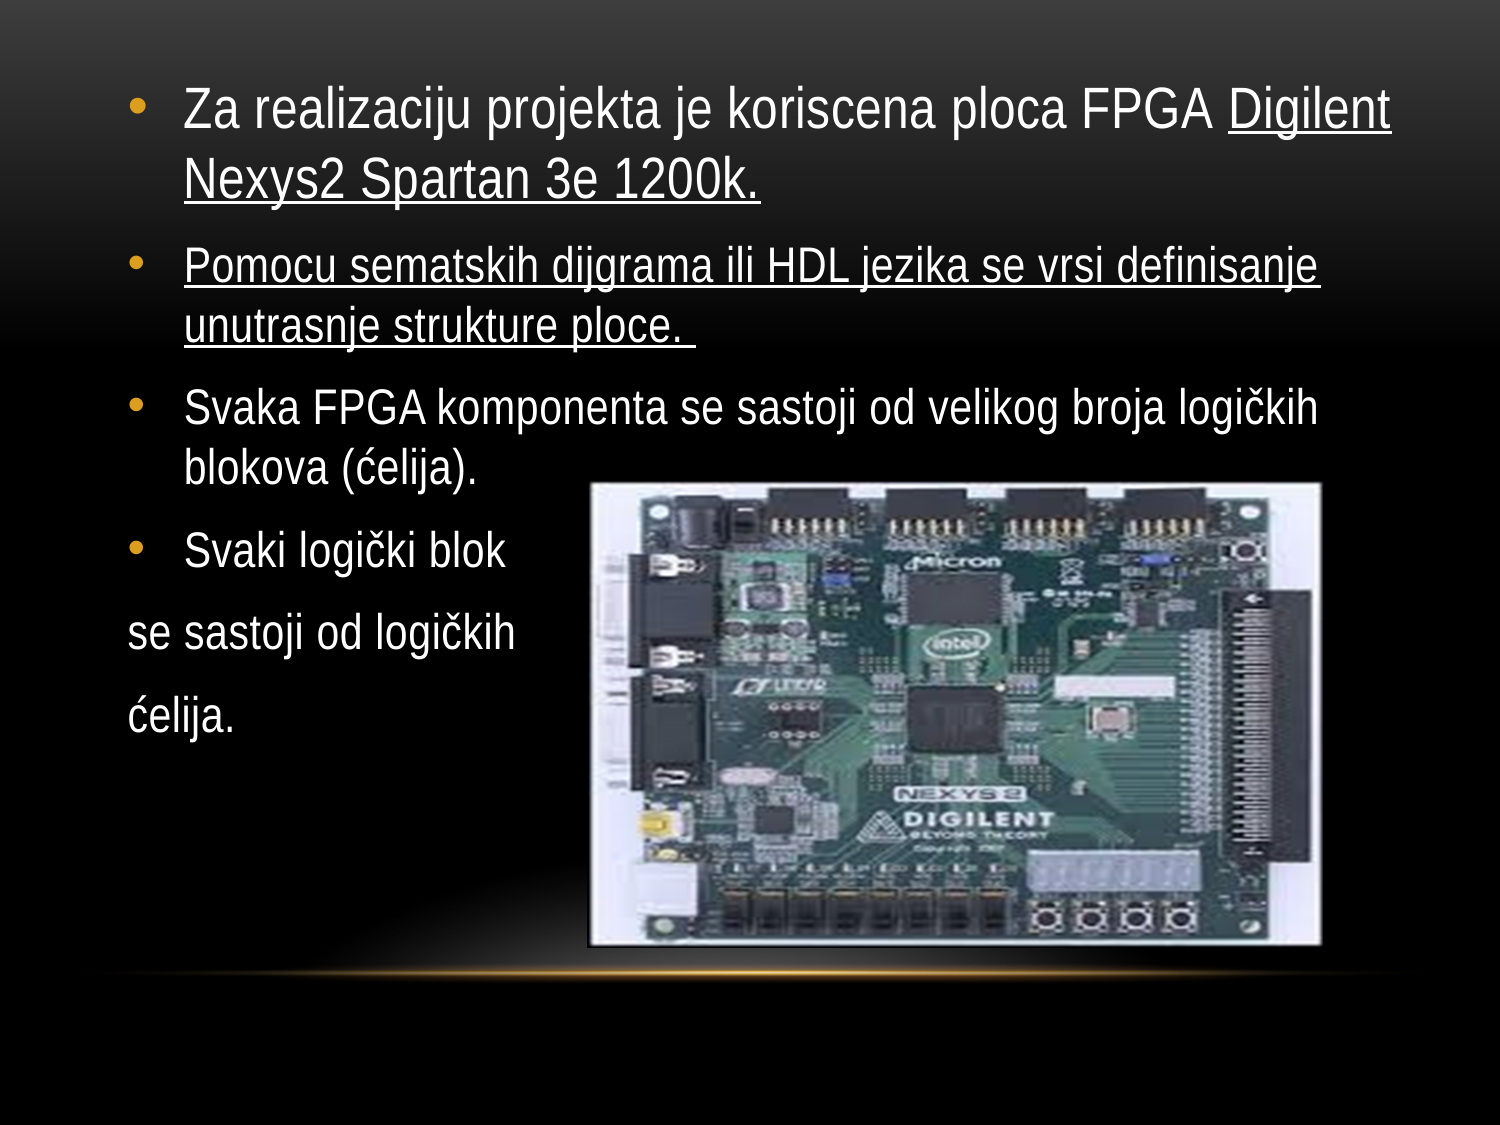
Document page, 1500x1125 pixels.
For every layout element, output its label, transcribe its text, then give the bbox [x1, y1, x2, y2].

list Za realizaciju projekta je koriscena ploca FPGA Digilent Nexys2 Spartan 3e 1200k. Pomocu sematskih dijgrama ili HDL jezika se vrsi definisanje unutrasnje strukture ploce. Svaka FPGA komponenta se sastoji od velikog broja logičkih blokova (ćelija). Svaki logički blok se sastoji od logičkih ćelija. [112, 62, 1413, 938]
picture [0, 0, 1500, 1125]
